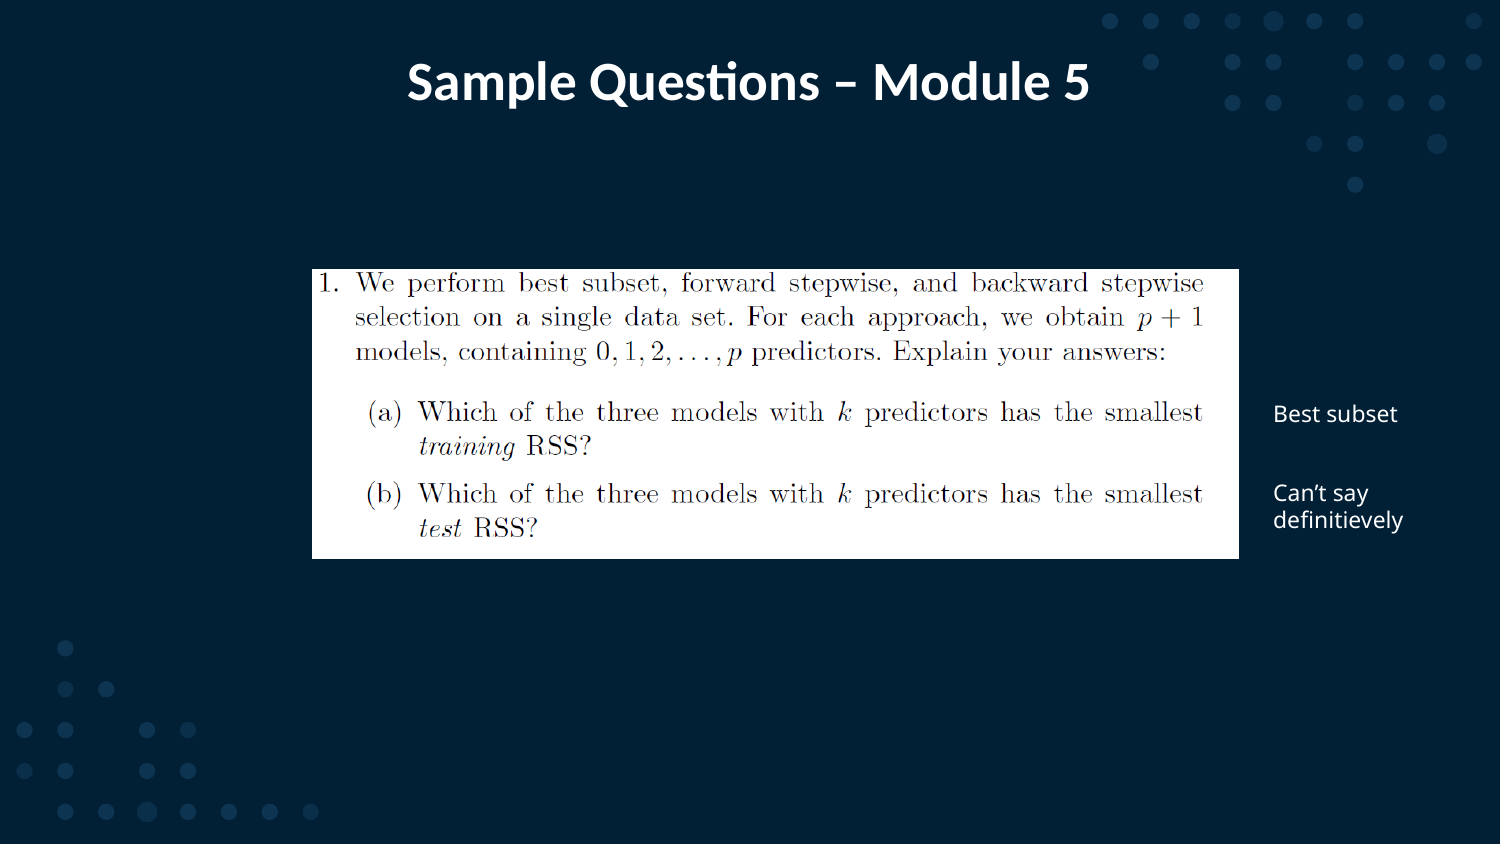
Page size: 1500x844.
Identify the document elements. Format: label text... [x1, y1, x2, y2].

title Sample Questions – Module 5 [103, 44, 1397, 120]
text_box Best subset [1258, 392, 1471, 435]
text_box Can’t say definitievely [1258, 470, 1471, 541]
picture [312, 269, 1239, 559]
